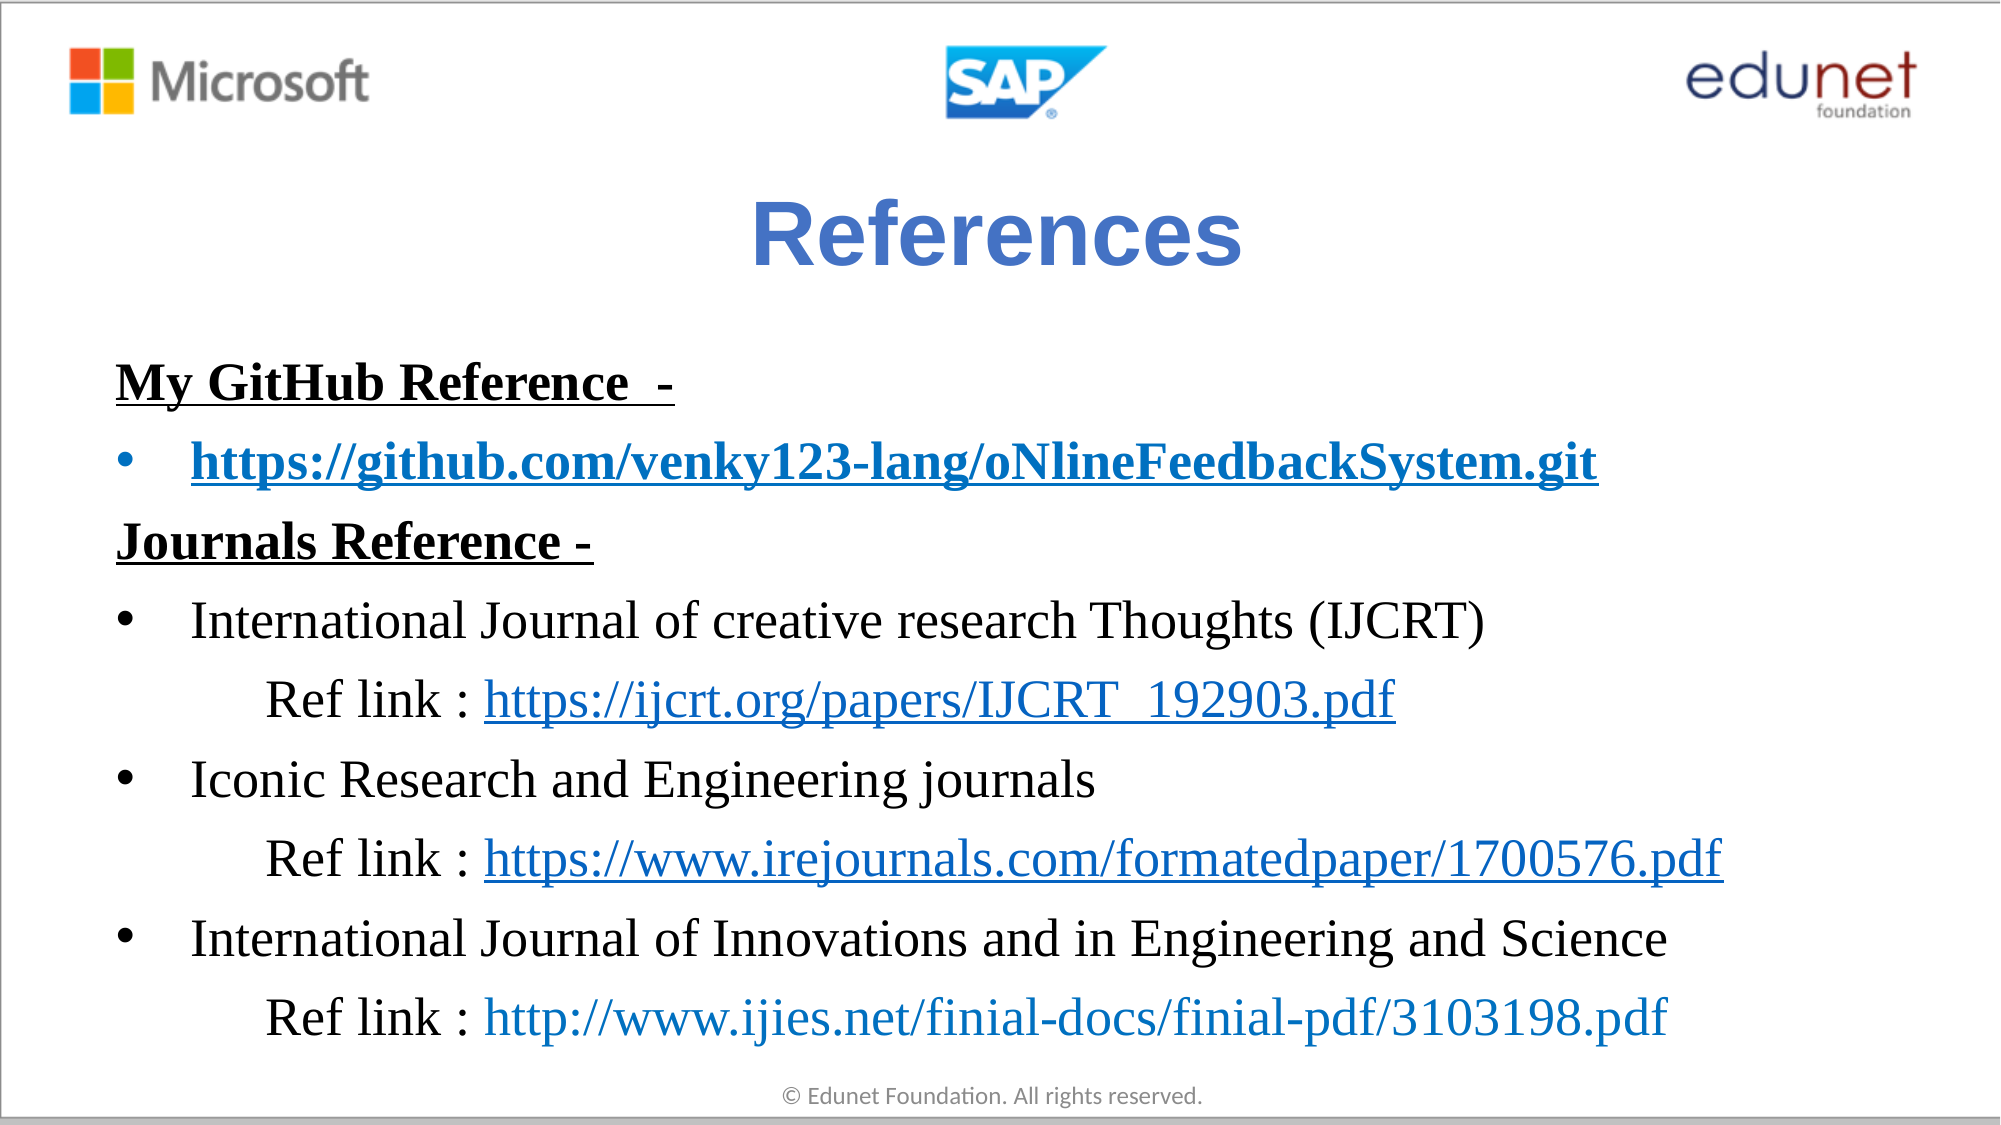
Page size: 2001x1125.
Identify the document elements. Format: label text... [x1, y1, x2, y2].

footer © Edunet Foundation. All rights reserved. [655, 1065, 1331, 1125]
picture [0, 0, 2001, 1125]
subtitle My GitHub Reference - https://github.com/venky123-lang/oNlineFeedbackSystem.git Journals Reference - International Journal of creative research Thoughts (IJCRT) Ref link : https://ijcrt.org/papers/IJCRT_192903.pdf Iconic Research and Engineering journals Ref link : https://www.irejournals.com/formatedpaper/1700576.pdf International Journal of Innovations and in Engineering and Science Ref link : http://www.ijies.net/finial-docs/finial-pdf/3103198.pdf [100, 346, 1931, 1063]
title References [247, 158, 1748, 293]
